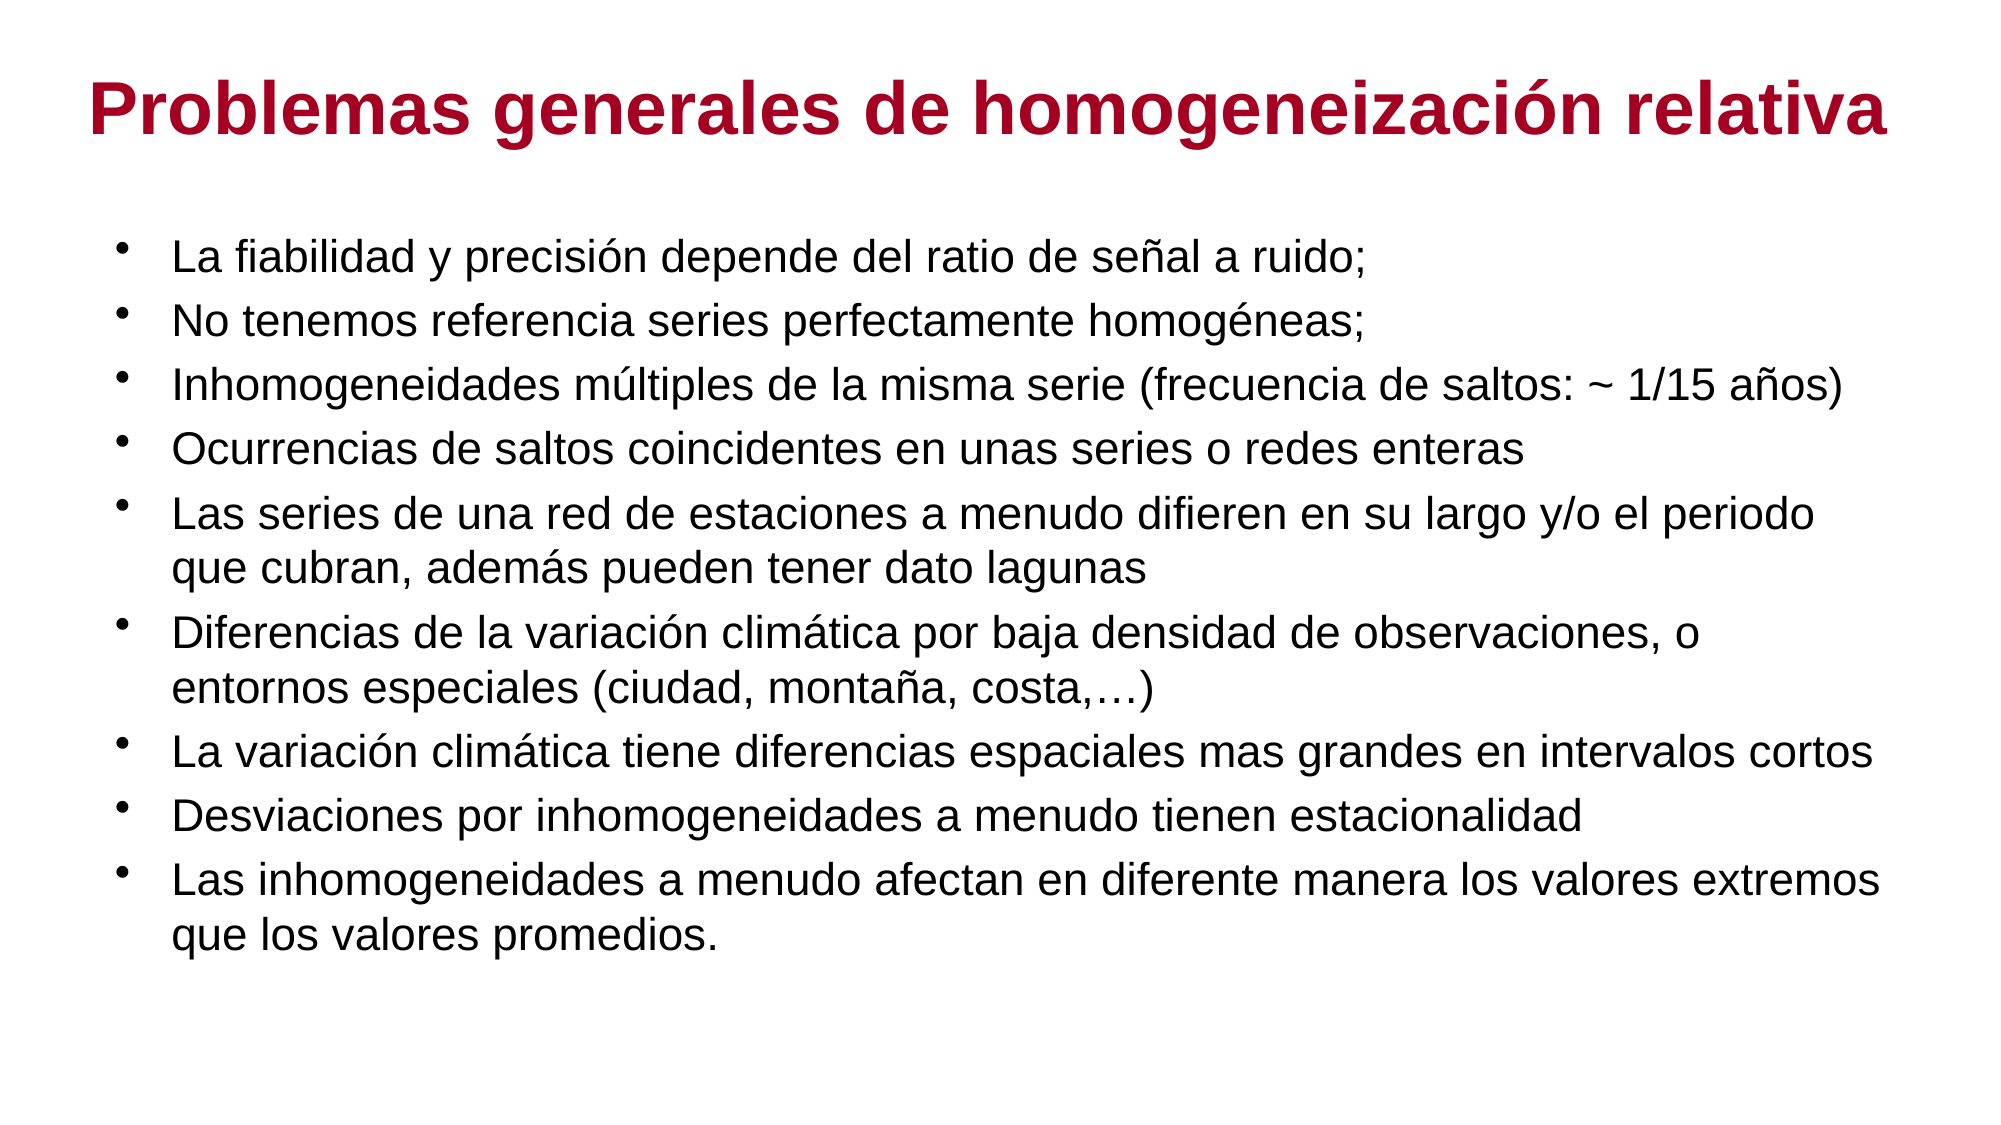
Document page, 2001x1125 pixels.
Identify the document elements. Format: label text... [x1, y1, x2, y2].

title Problemas generales de homogeneización relativa [34, 45, 1944, 164]
list La fiabilidad y precisión depende del ratio de señal a ruido; No tenemos referencia series perfectamente homogéneas; Inhomogeneidades múltiples de la misma serie (frecuencia de saltos: ~ 1/15 años) Ocurrencias de saltos coincidentes en unas series o redes enteras Las series de una red de estaciones a menudo difieren en su largo y/o el periodo que cubran, además pueden tener dato lagunas Diferencias de la variación climática por baja densidad de observaciones, o entornos especiales (ciudad, montaña, costa,…) La variación climática tiene diferencias espaciales mas grandes en intervalos cortos Desviaciones por inhomogeneidades a menudo tienen estacionalidad Las inhomogeneidades a menudo afectan en diferente manera los valores extremos que los valores promedios. [99, 219, 1900, 1022]
